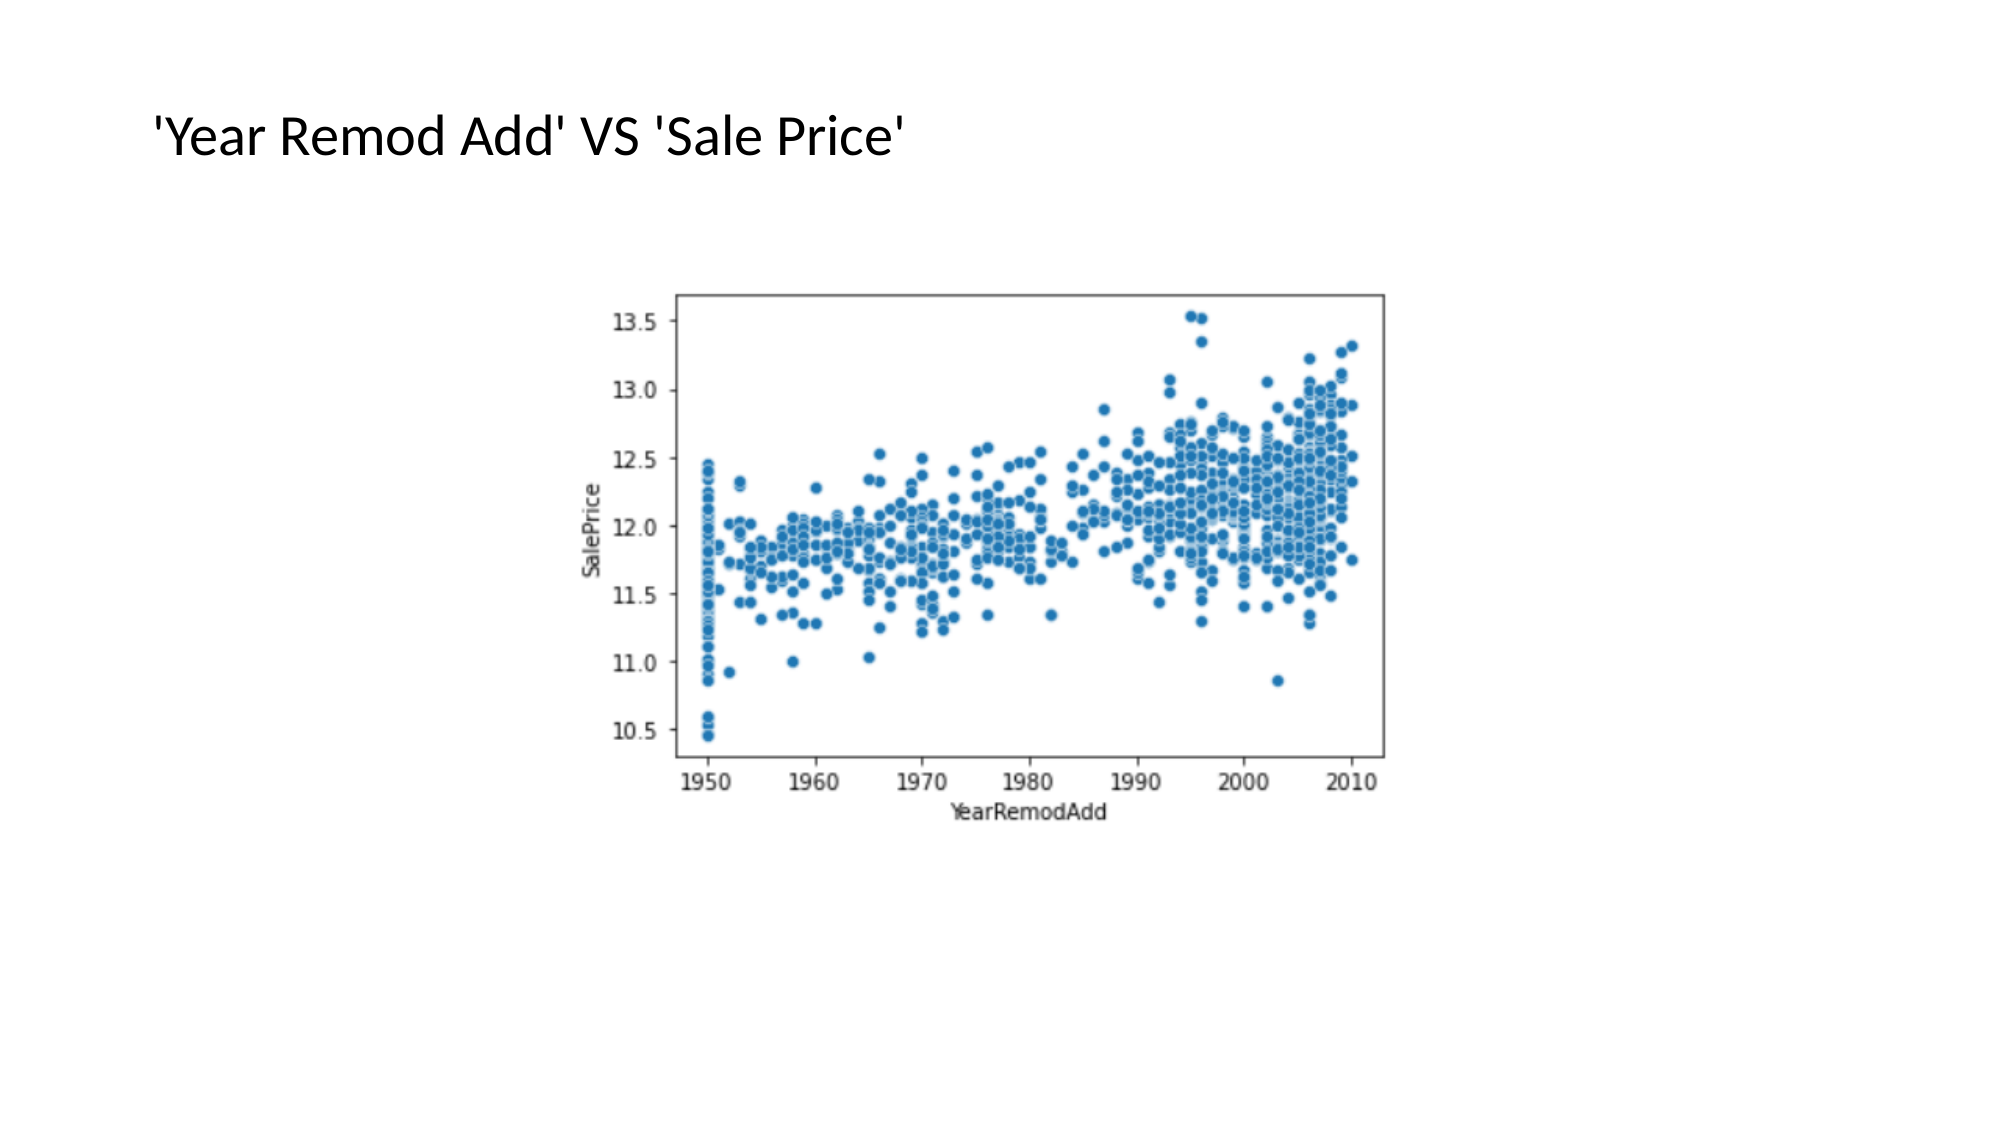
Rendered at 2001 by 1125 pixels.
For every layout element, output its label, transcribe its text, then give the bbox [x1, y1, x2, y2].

list 'Year Remod Add' VS 'Sale Price' [137, 97, 1863, 1014]
picture [563, 274, 1437, 851]
